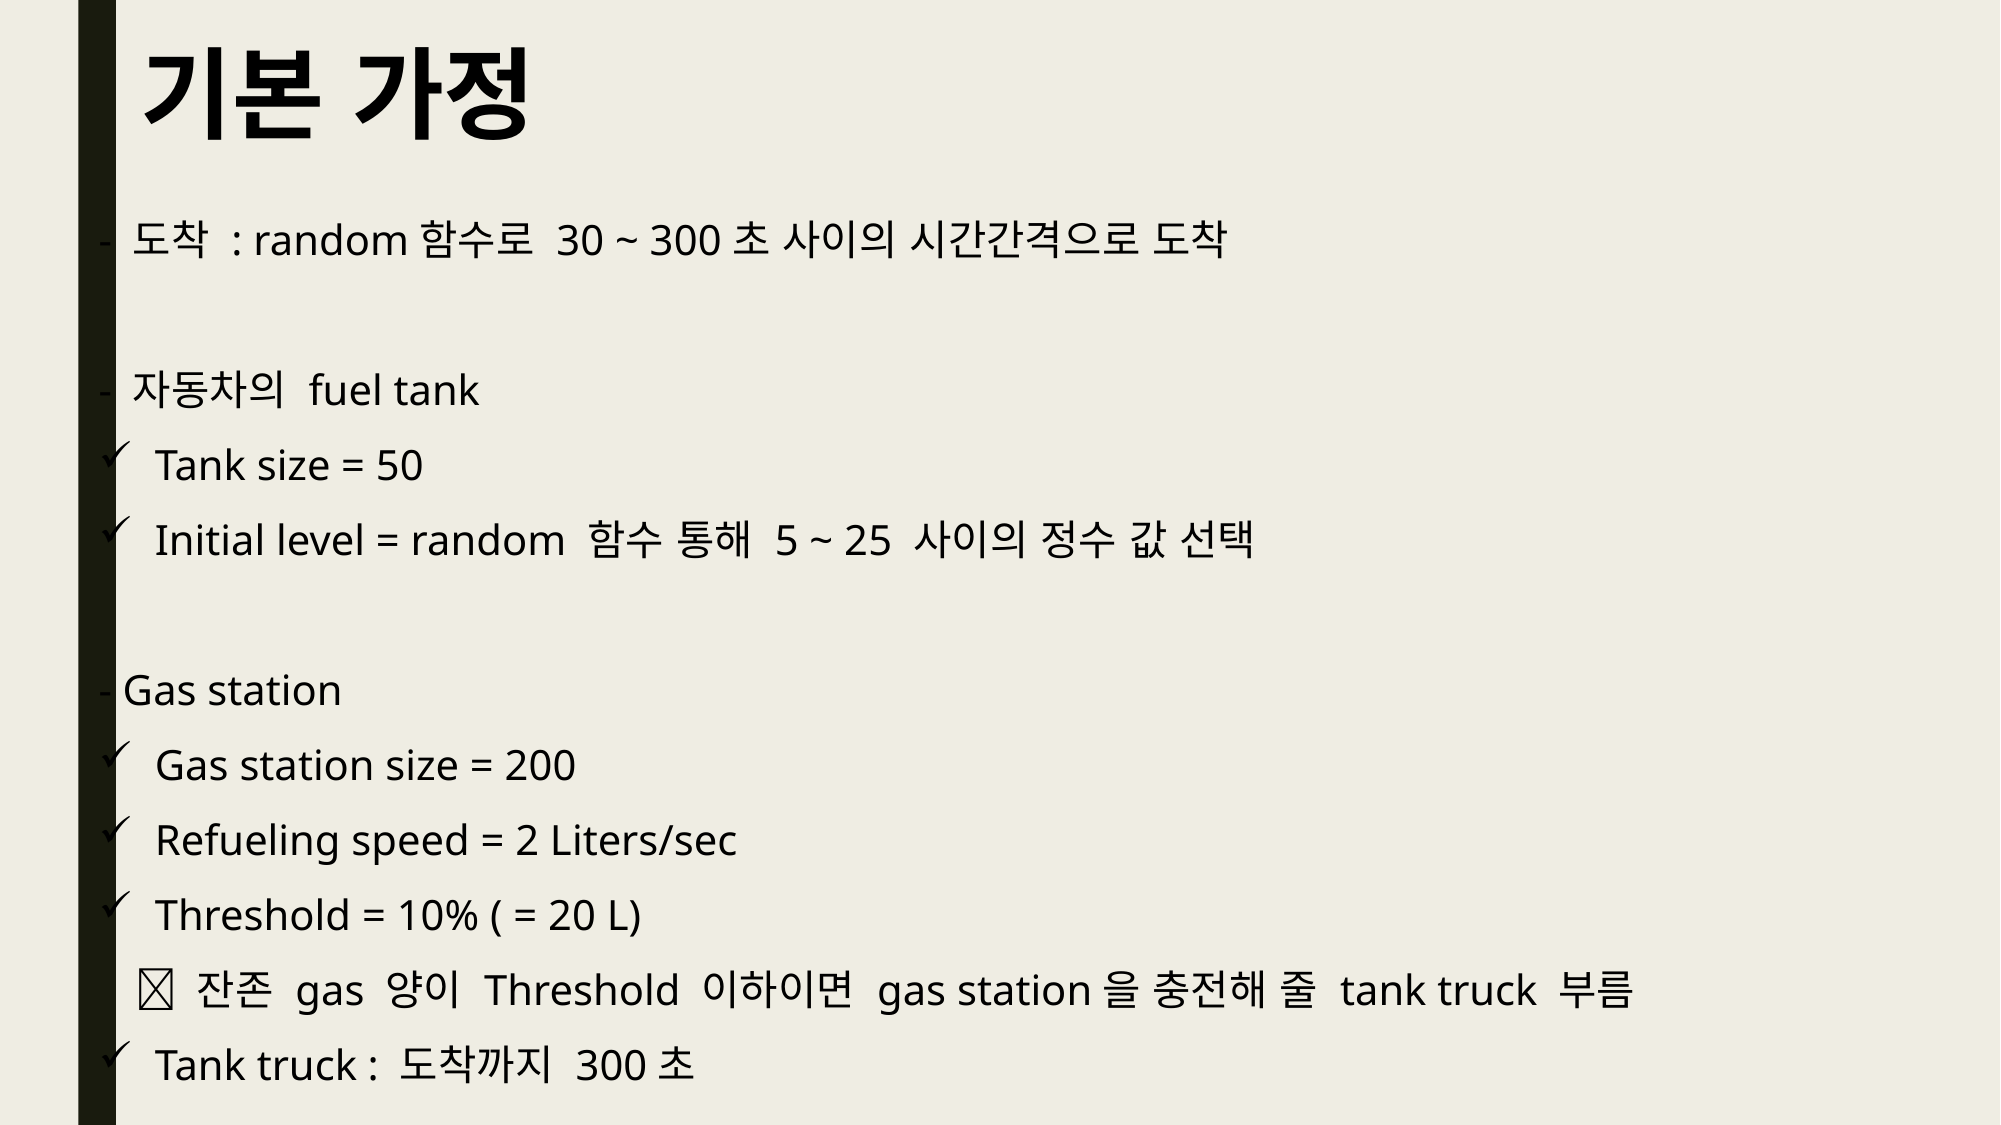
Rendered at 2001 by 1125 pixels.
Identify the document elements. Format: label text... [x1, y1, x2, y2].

text_box 기본 가정 [125, 23, 551, 159]
text_box - 도착 : random함수로 30 ~ 300초 사이의 시간간격으로 도착 - 자동차의 fuel tank Tank size = 50 Initial level = random 함수 통해 5 ~ 25 사이의 정수 값 선택 - Gas station Gas station size = 200 Refueling speed = 2 Liters/sec Threshold = 10% ( = 20 L)  잔존 gas 양이 Threshold 이하이면 gas station을 충전해 줄 tank truck 부름 Tank truck : 도착까지 300초 [83, 181, 1650, 1125]
